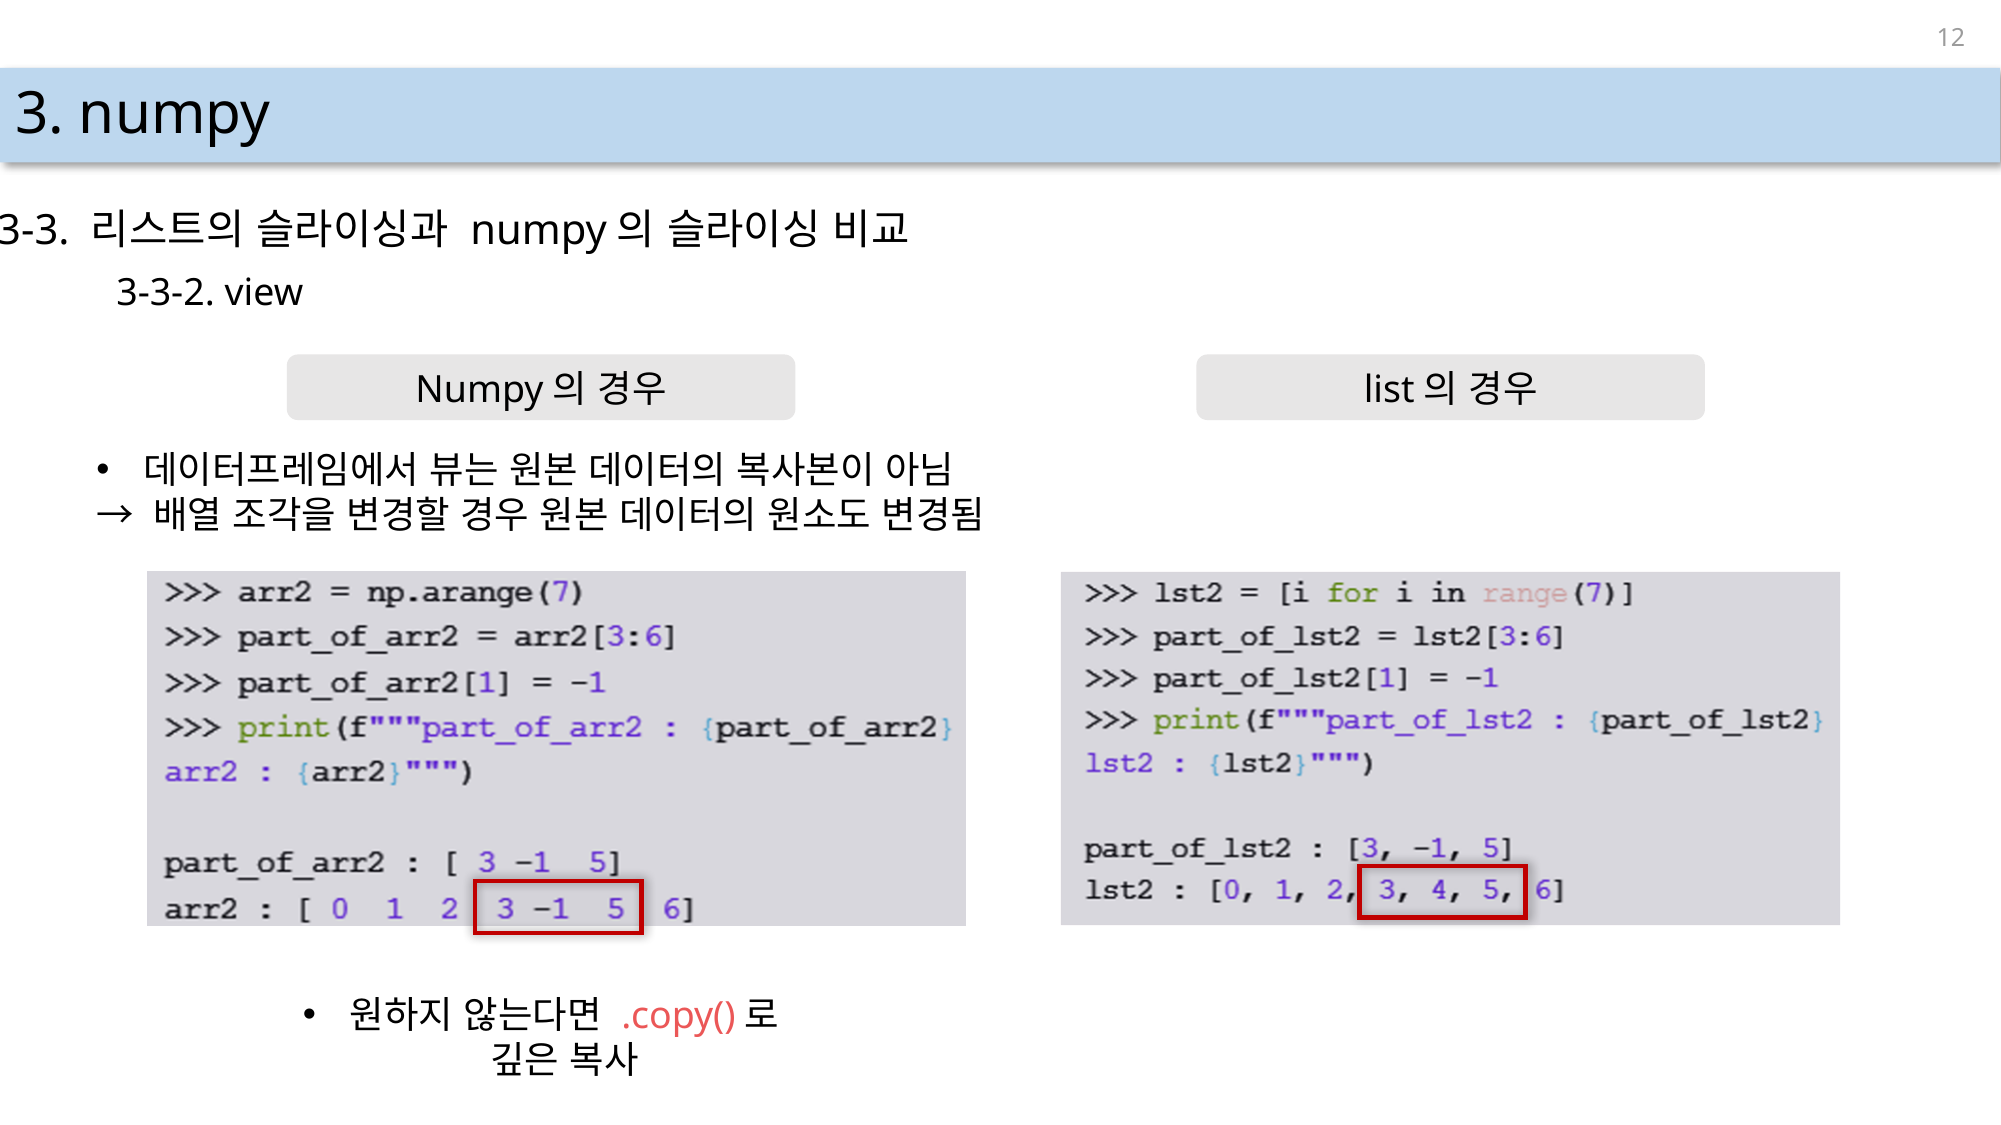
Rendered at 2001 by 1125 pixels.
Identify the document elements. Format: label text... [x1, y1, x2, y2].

text_box 원하지 않는다면 .copy()로 깊은 복사 [252, 983, 830, 1089]
text_box [474, 926, 642, 934]
picture [147, 571, 966, 926]
title 3. numpy [0, 53, 1725, 177]
picture [1060, 571, 1841, 926]
text_box 3-3. 리스트의 슬라이싱과 numpy의 슬라이싱 비교 [0, 195, 925, 261]
slide_number 12 [1530, 8, 1981, 68]
text_box 3-3-2. view [101, 260, 319, 321]
text_box list의 경우 [1195, 353, 1707, 422]
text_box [169, 354, 914, 545]
